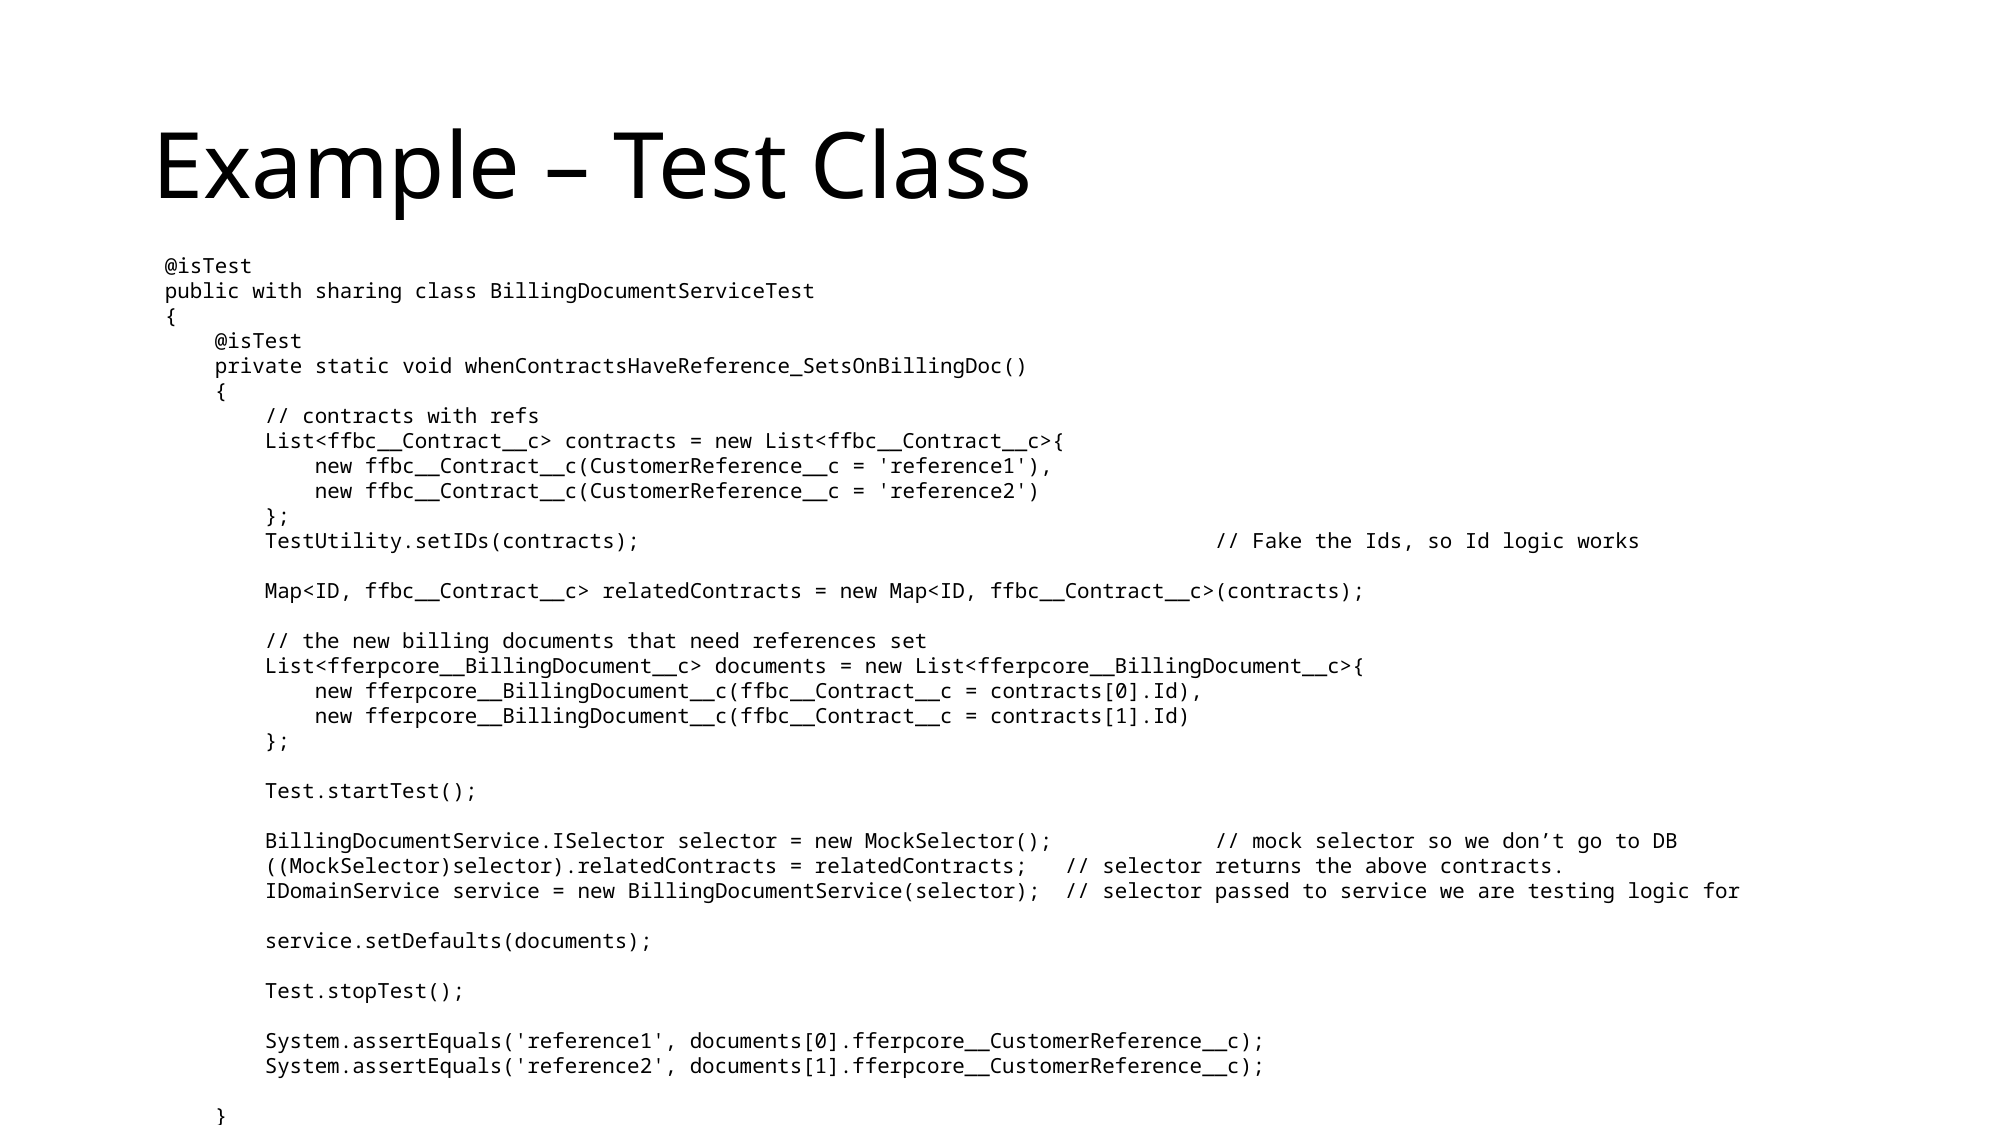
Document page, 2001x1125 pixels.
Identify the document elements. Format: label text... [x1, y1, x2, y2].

title Example – Test Class [137, 59, 1863, 278]
text_box @isTest public with sharing class BillingDocumentServiceTest { @isTest private static void whenContractsHaveReference_SetsOnBillingDoc() { // contracts with refs List<ffbc__Contract__c> contracts = new List<ffbc__Contract__c>{ new ffbc__Contract__c(CustomerReference__c = 'reference1'), new ffbc__Contract__c(CustomerReference__c = 'reference2') }; TestUtility.setIDs(contracts); // Fake the Ids, so Id logic works Map<ID, ffbc__Contract__c> relatedContracts = new Map<ID, ffbc__Contract__c>(contracts); // the new billing documents that need references set List<fferpcore__BillingDocument__c> documents = new List<fferpcore__BillingDocument__c>{ new fferpcore__BillingDocument__c(ffbc__Contract__c = contracts[0].Id), new fferpcore__BillingDocument__c(ffbc__Contract__c = contracts[1].Id) }; Test.startTest(); BillingDocumentService.ISelector selector = new MockSelector(); // mock selector so we don’t go to DB ((MockSelector)selector).relatedContracts = relatedContracts; // selector returns the above contracts. IDomainService service = new BillingDocumentService(selector); // selector passed to service we are testing logic for service.setDefaults(documents); Test.stopTest(); System.assertEquals('reference1', documents[0].fferpcore__CustomerReference__c); System.assertEquals('reference2', documents[1].fferpcore__CustomerReference__c); } [150, 245, 1790, 1125]
